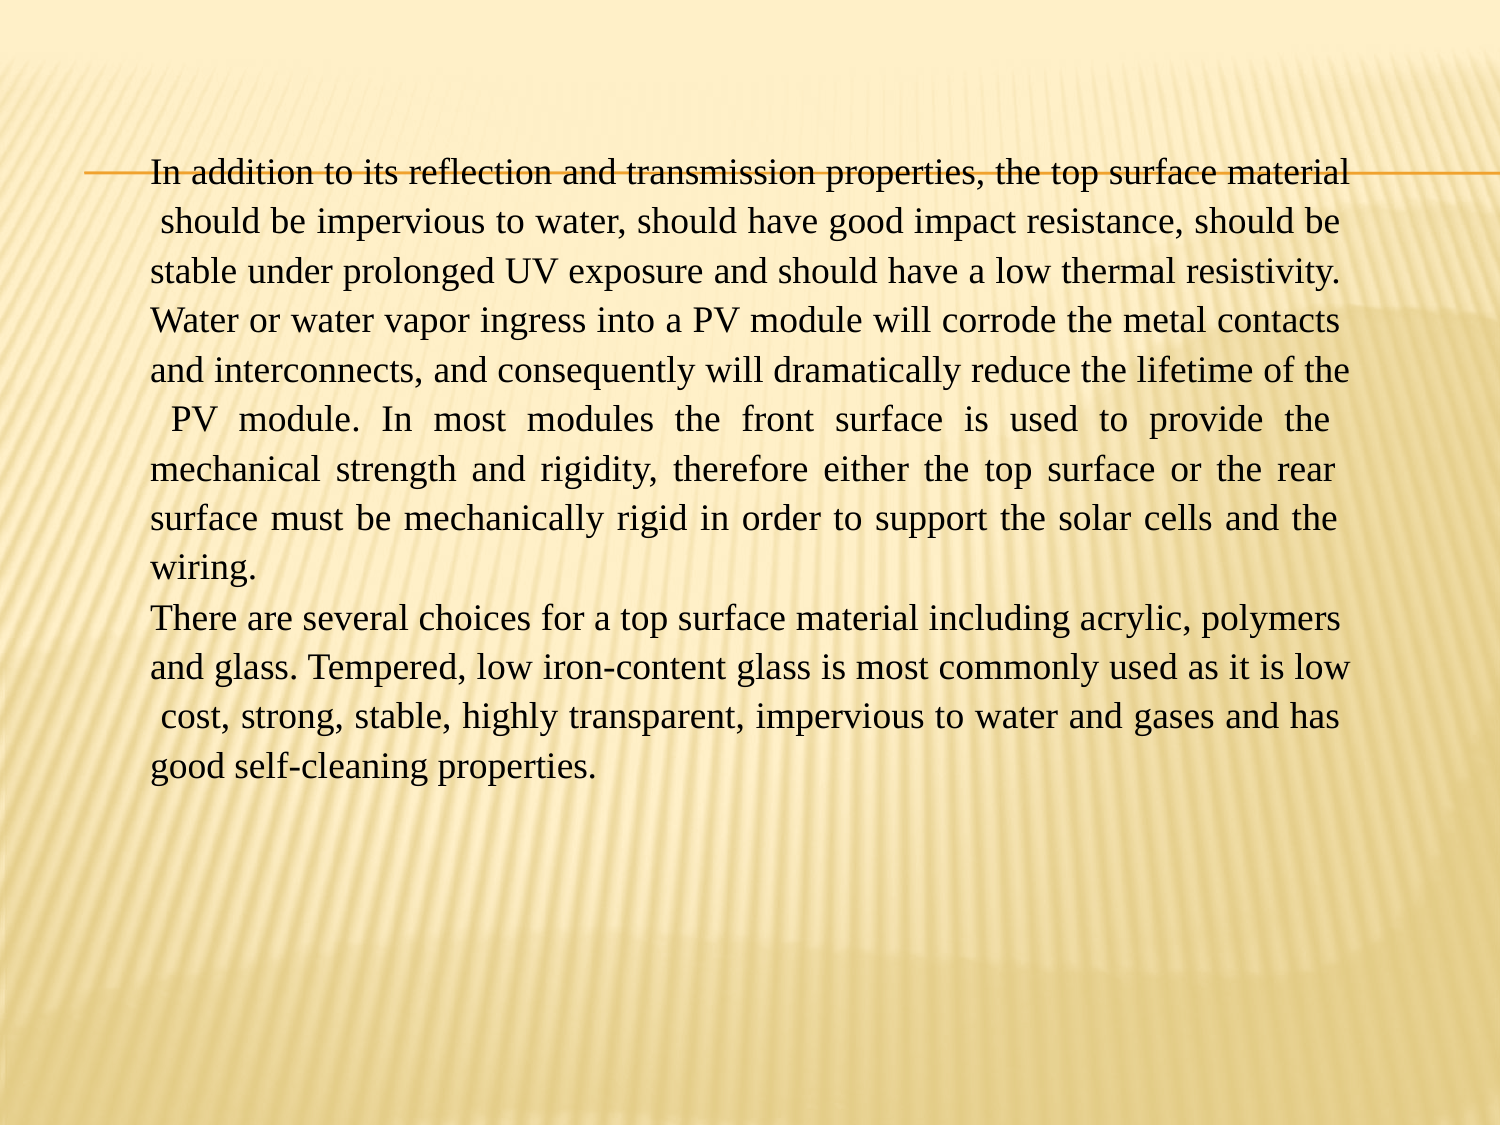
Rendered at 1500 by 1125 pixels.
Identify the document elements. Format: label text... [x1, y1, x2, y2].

text_box In addition to its reflection and transmission properties, the top surface material should be impervious to water, should have good impact resistance, should be stable under prolonged UV exposure and should have a low thermal resistivity. Water or water vapor ingress into a PV module will corrode the metal contacts and interconnects, and consequently will dramatically reduce the lifetime of the PV module. In most modules the front surface is used to provide the mechanical strength and rigidity, therefore either the top surface or the rear surface must be mechanically rigid in order to support the solar cells and the wiring. There are several choices for a top surface material including acrylic, polymers and glass. Tempered, low iron-content glass is most commonly used as it is low cost, strong, stable, highly transparent, impervious to water and gases and has good self-cleaning properties. [147, 140, 1353, 786]
